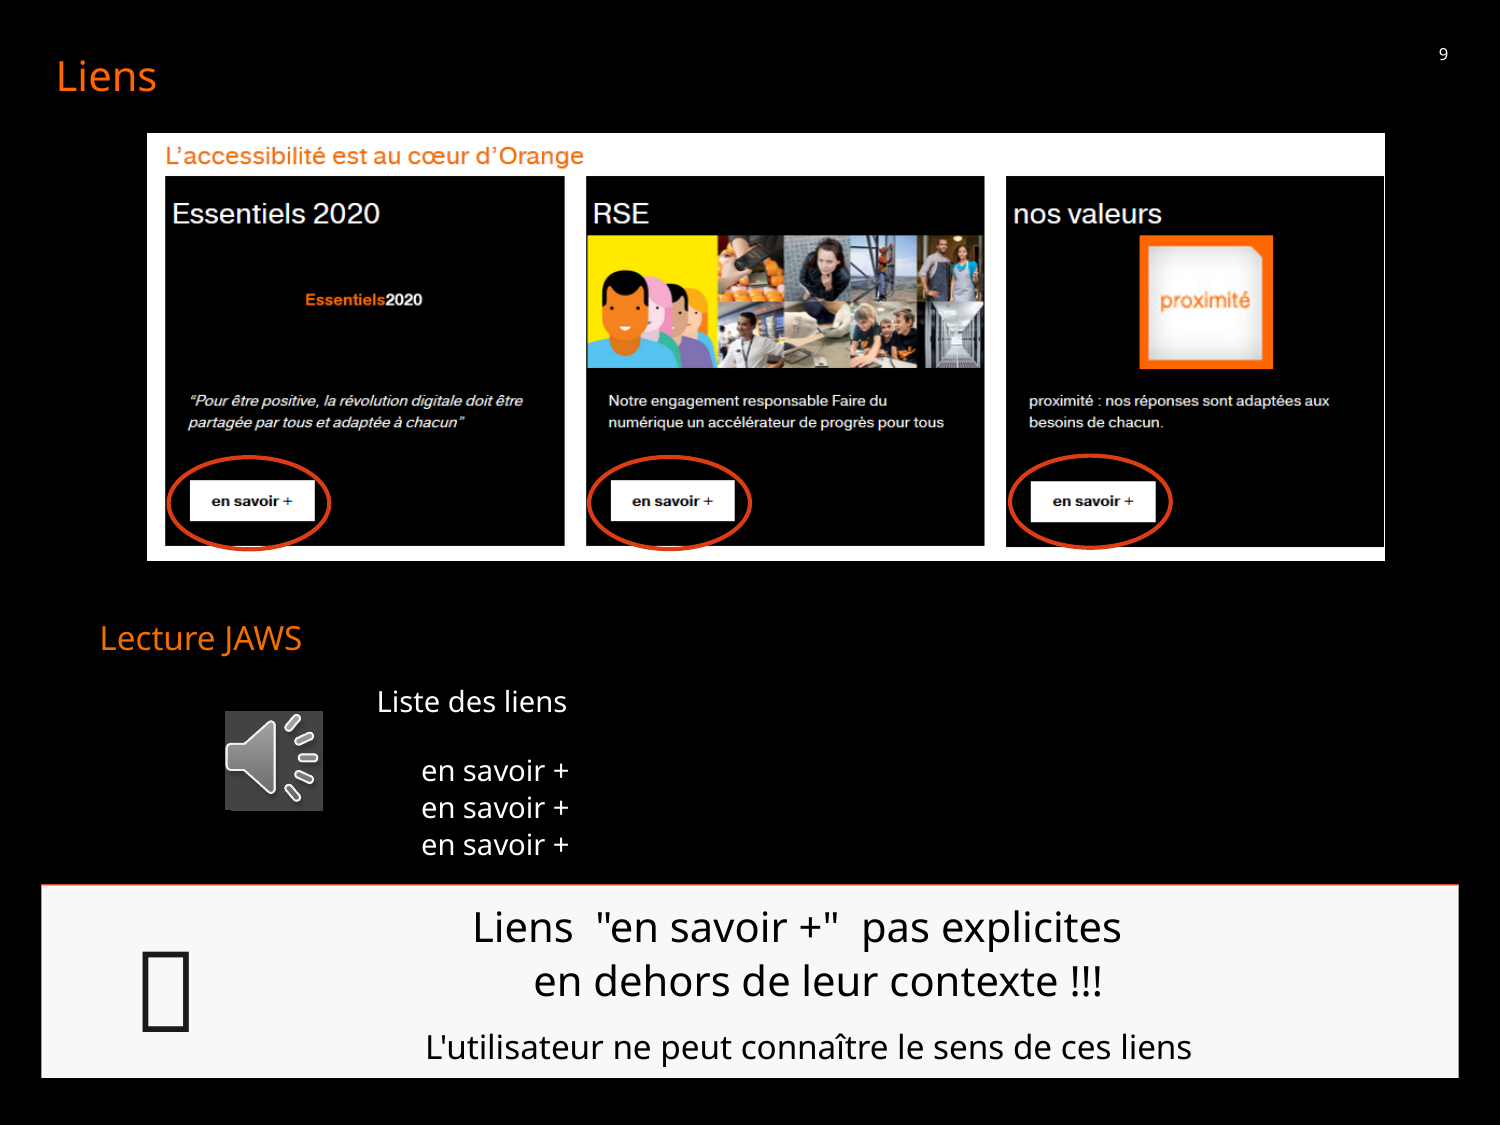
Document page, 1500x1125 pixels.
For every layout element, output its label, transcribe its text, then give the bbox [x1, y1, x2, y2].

picture [224, 710, 325, 812]
text_box Liens [55, 55, 1446, 158]
picture [148, 134, 1384, 560]
text_box Liste des liens en savoir + en savoir + en savoir + [364, 679, 622, 870]
text_box  [118, 912, 219, 1063]
text_box Lecture JAWS [99, 595, 336, 665]
text_box Liens "en savoir +" pas explicites en dehors de leur contexte !!! L'utilisateur ne peut connaître le sens de ces liens [41, 884, 1459, 1078]
